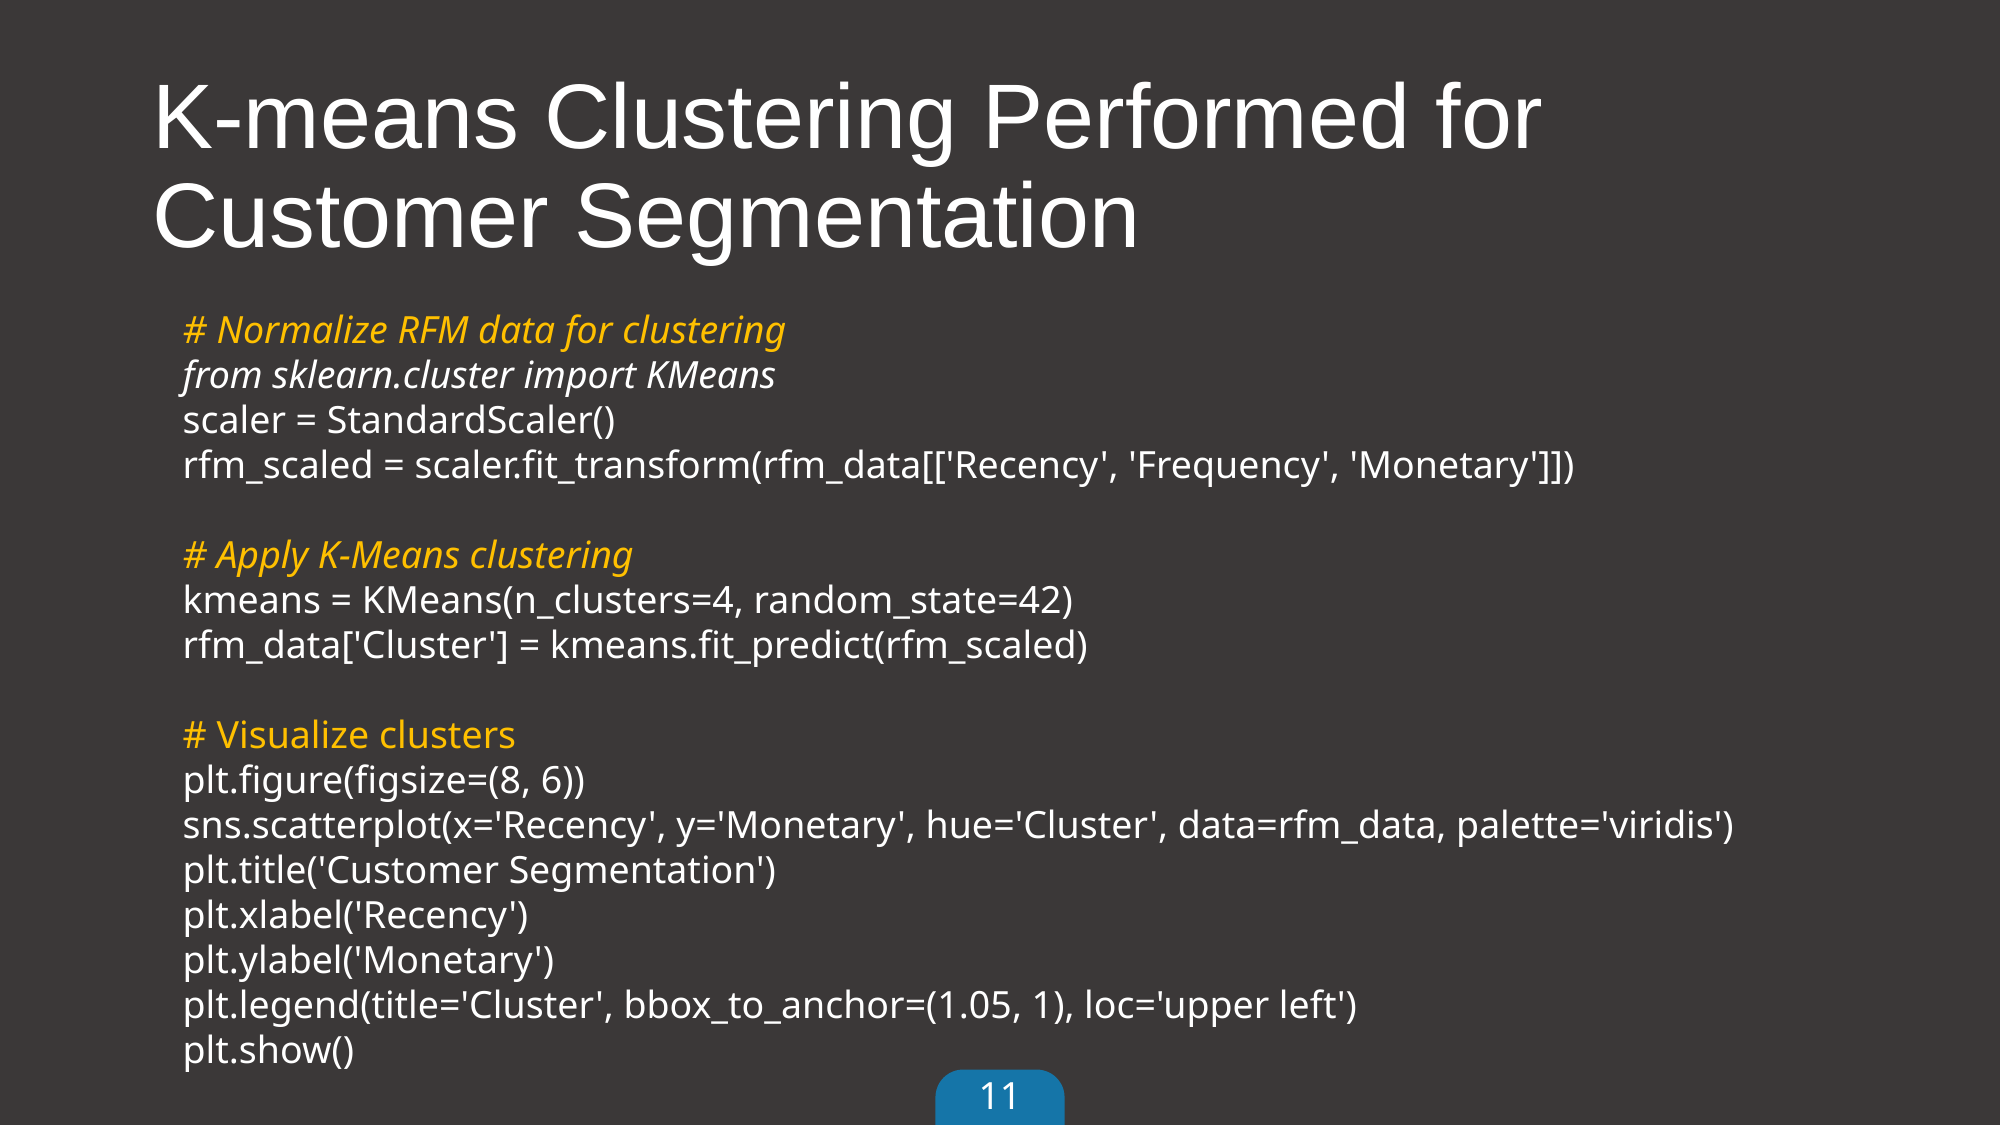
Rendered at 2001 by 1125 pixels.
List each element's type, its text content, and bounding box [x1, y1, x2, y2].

text_box # Normalize RFM data for clustering from sklearn.cluster import KMeans scaler = StandardScaler() rfm_scaled = scaler.fit_transform(rfm_data[['Recency', 'Frequency', 'Monetary']]) # Apply K-Means clustering kmeans = KMeans(n_clusters=4, random_state=42) rfm_data['Cluster'] = kmeans.fit_predict(rfm_scaled) # Visualize clusters plt.figure(figsize=(8, 6)) sns.scatterplot(x='Recency', y='Monetary', hue='Cluster', data=rfm_data, palette='viridis') plt.title('Customer Segmentation') plt.xlabel('Recency') plt.ylabel('Monetary') plt.legend(title='Cluster', bbox_to_anchor=(1.05, 1), loc='upper left') plt.show() [168, 298, 1916, 1078]
title K-means Clustering Performed for Customer Segmentation [137, 59, 1863, 278]
